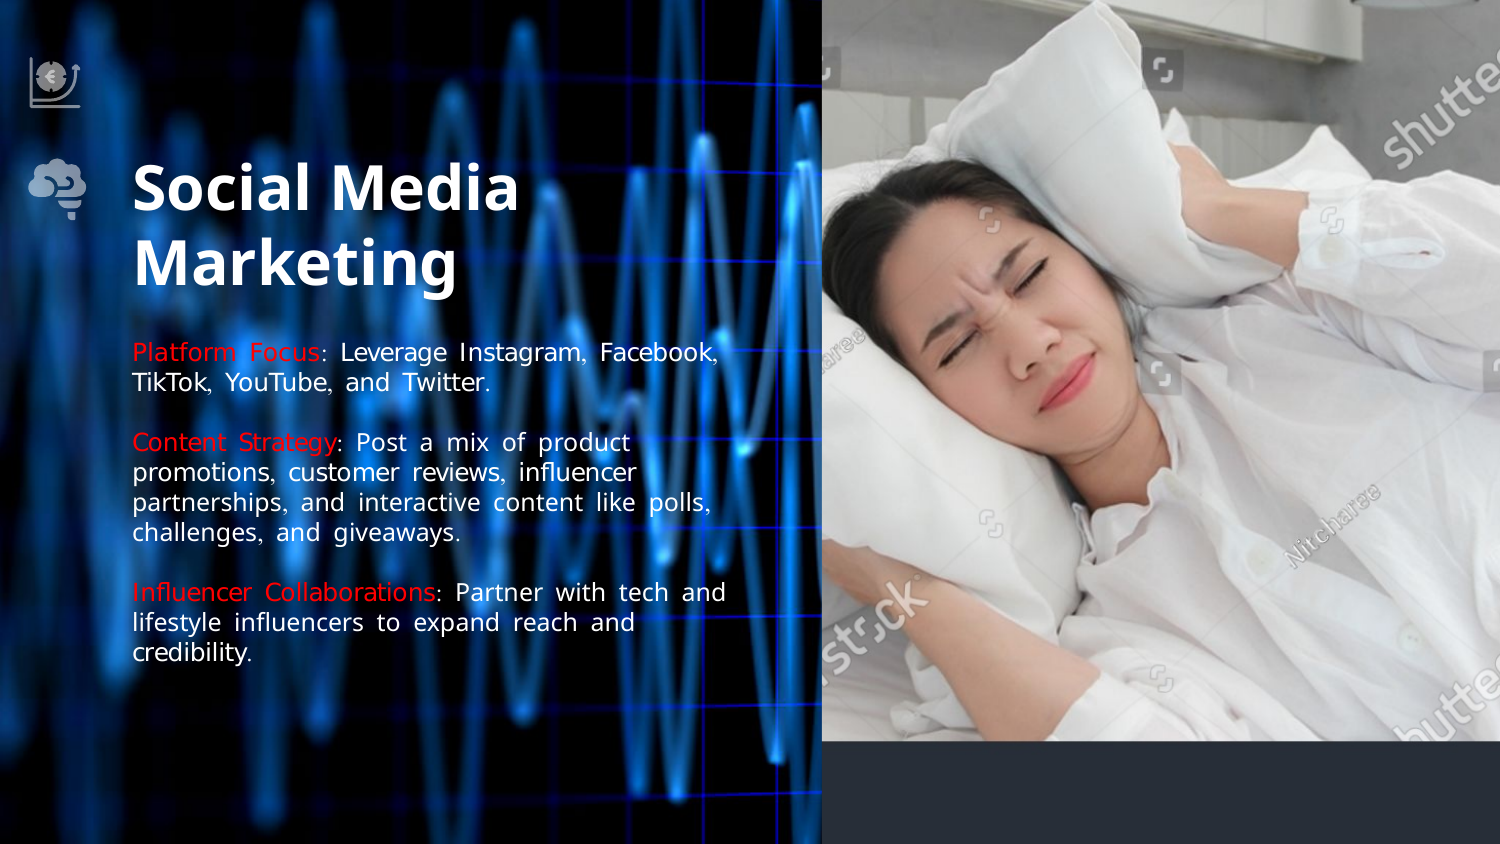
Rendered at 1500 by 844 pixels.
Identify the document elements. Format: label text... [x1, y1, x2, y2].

subtitle Platform Focus: Leverage Instagram, Facebook, TikTok, YouTube, and Twitter. Content Strategy: Post a mix of product promotions, customer reviews, influencer partnerships, and interactive content like polls, challenges, and giveaways. Influencer Collaborations: Partner with tech and lifestyle influencers to expand reach and credibility. [117, 321, 771, 699]
title Social Media Marketing [117, 143, 771, 313]
picture [0, 0, 1500, 844]
